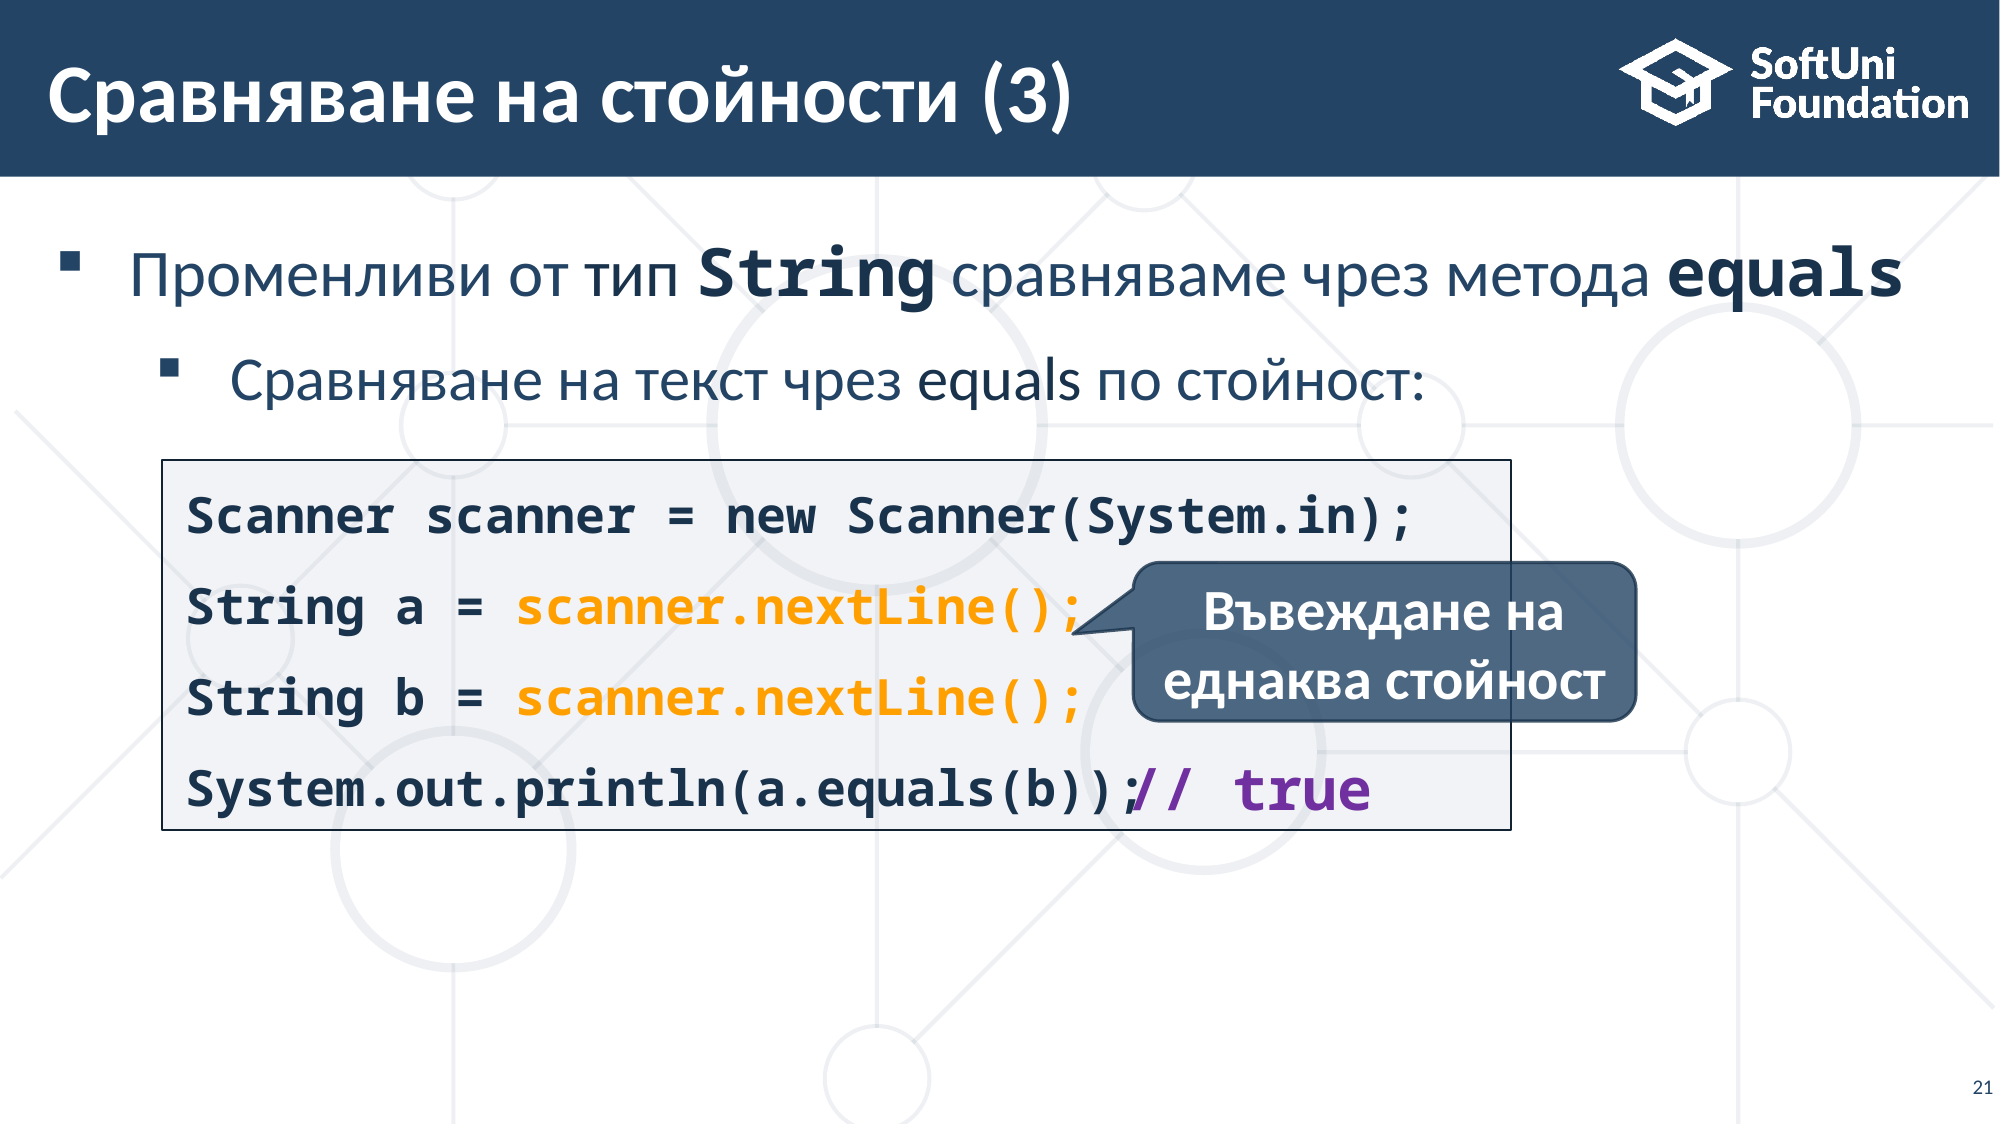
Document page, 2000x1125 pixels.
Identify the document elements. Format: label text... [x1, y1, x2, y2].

text_box // true [1112, 744, 1397, 829]
list Scanner scanner = new Scanner(System.in); String a = scanner.nextLine(); String b = scanner.nextLine(); System.out.println(a.equals(b)); [161, 459, 1512, 831]
list Променливи от тип String сравняваме чрез метода equals Сравняване на текст чрез equals по стойност: [37, 219, 1975, 1071]
picture [1618, 38, 1968, 126]
title Сравняване на стойности (3) [31, 16, 1591, 162]
slide_number 21 [1929, 1070, 2000, 1103]
text_box Въвеждане на еднаква стойност [1070, 560, 1639, 724]
